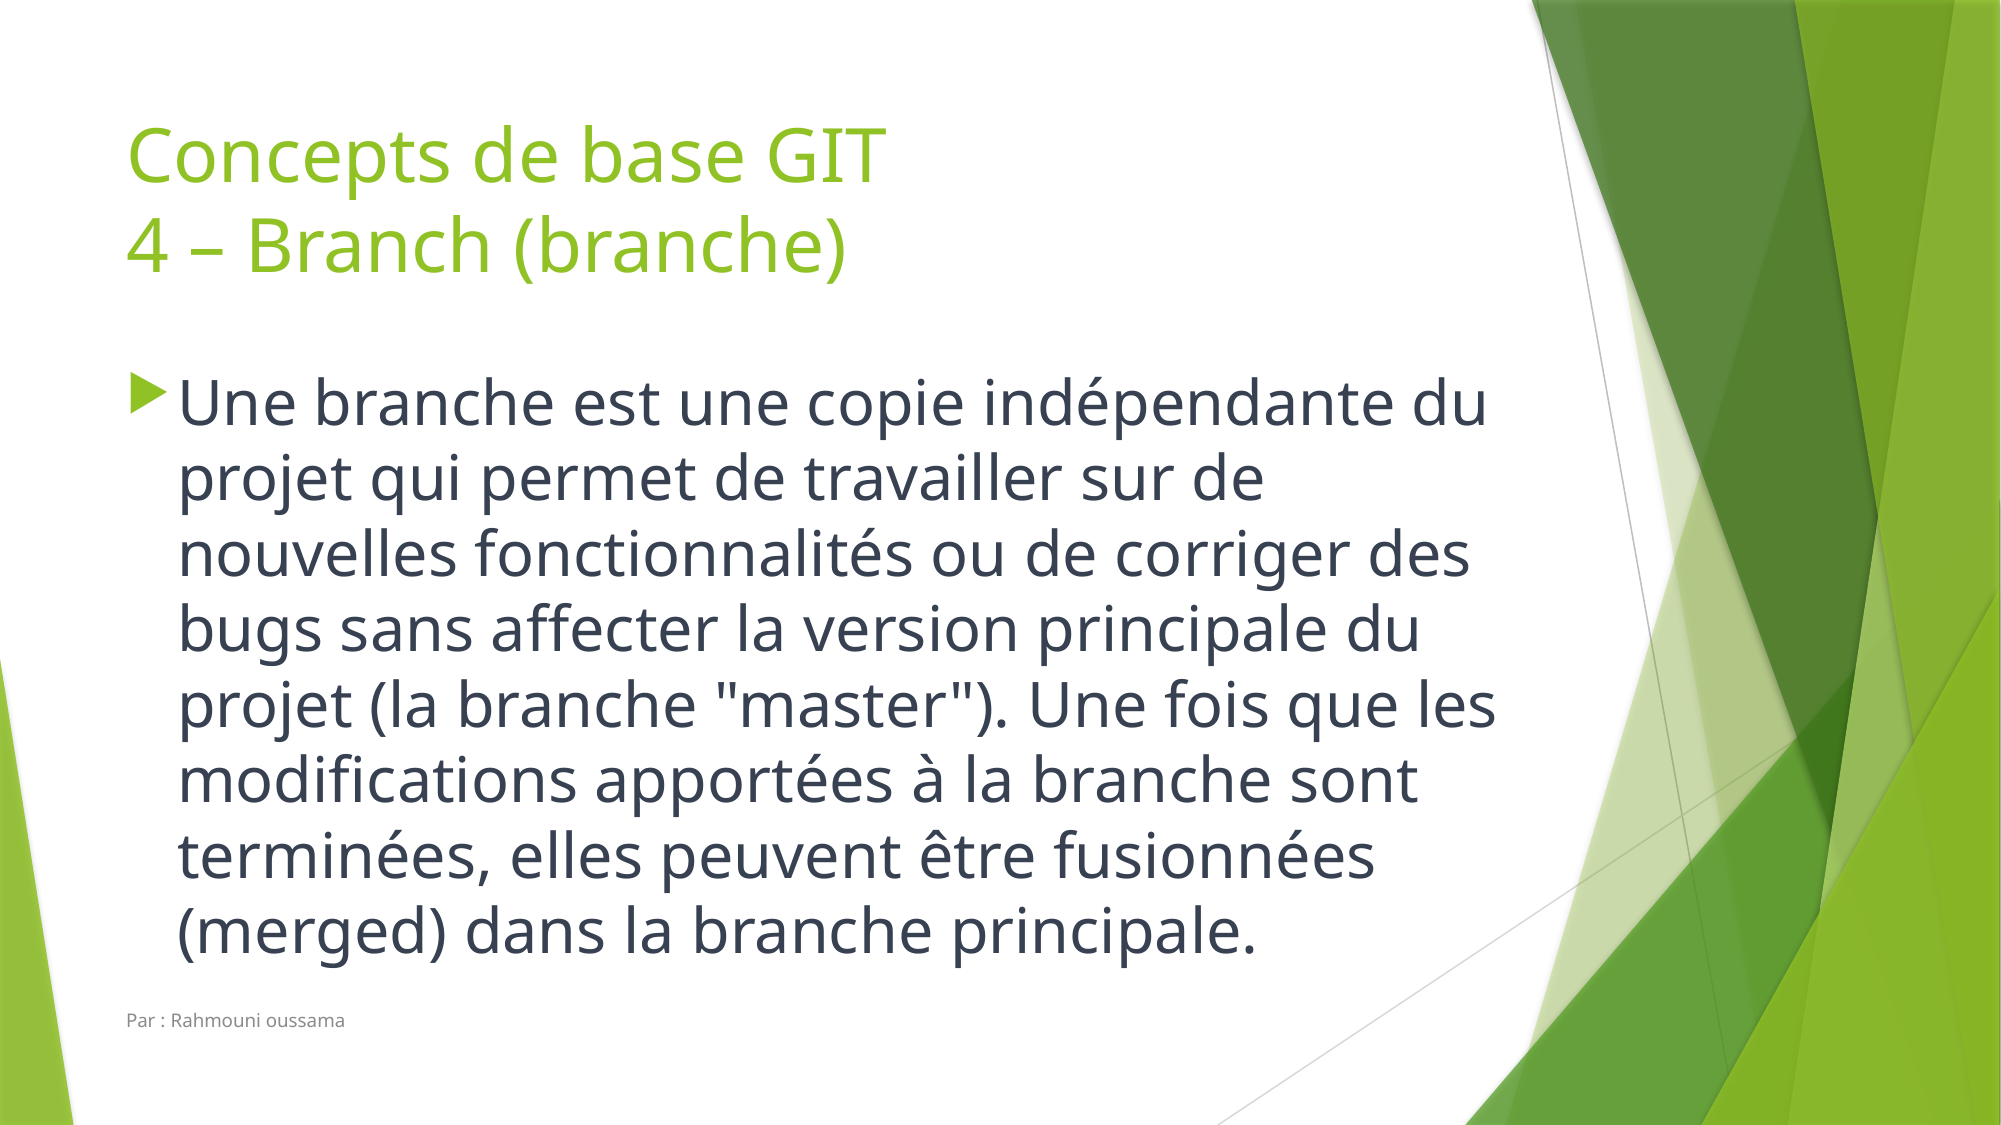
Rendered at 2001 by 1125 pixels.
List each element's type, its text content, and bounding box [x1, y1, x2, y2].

list Une branche est une copie indépendante du projet qui permet de travailler sur de nouvelles fonctionnalités ou de corriger des bugs sans affecter la version principale du projet (la branche "master"). Une fois que les modifications apportées à la branche sont terminées, elles peuvent être fusionnées (merged) dans la branche principale. [111, 354, 1522, 992]
title Concepts de base GIT 4 – Branch (branche) [111, 99, 1522, 317]
footer Par : Rahmouni oussama [111, 991, 1145, 1051]
